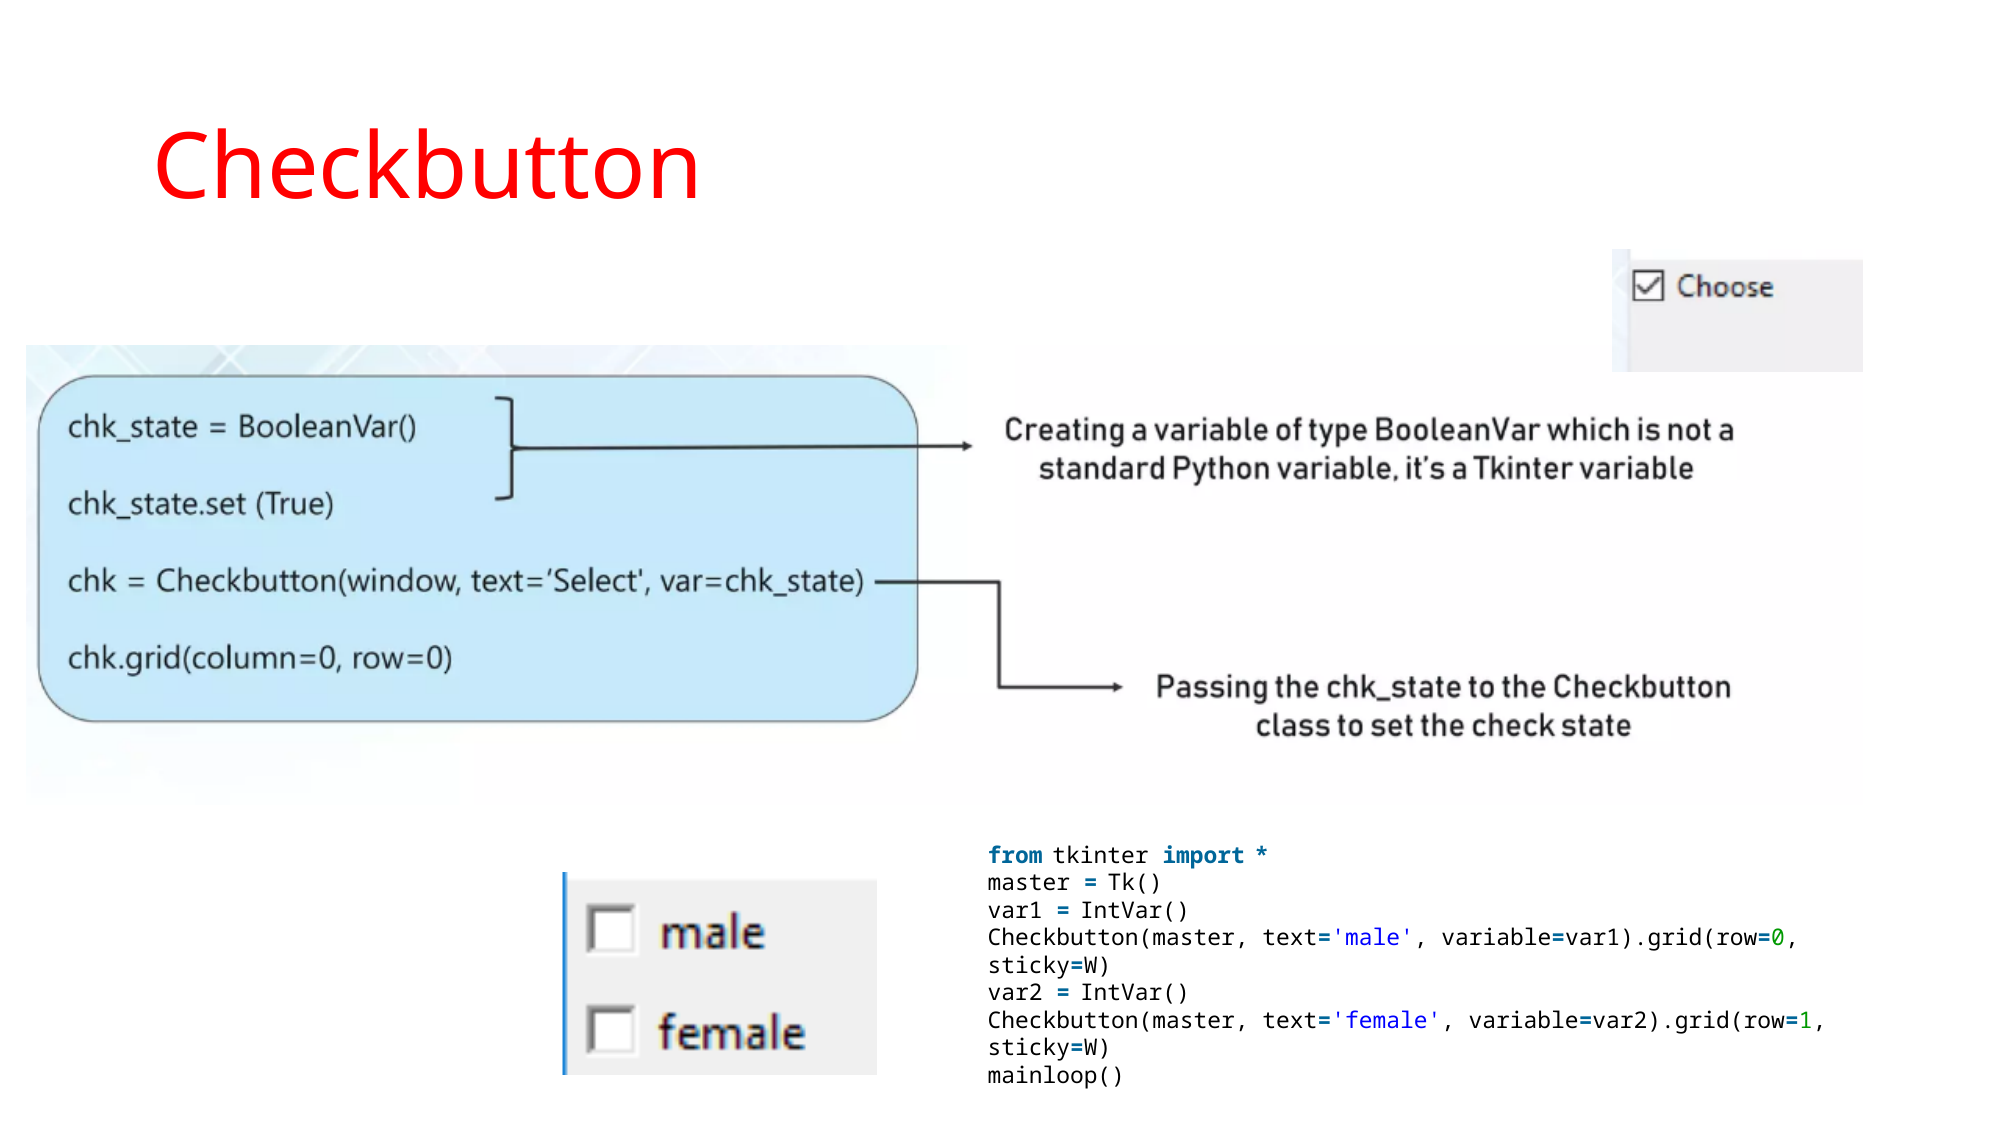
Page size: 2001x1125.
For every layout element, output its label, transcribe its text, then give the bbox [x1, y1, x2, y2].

title Checkbutton [137, 59, 1863, 278]
text_box from tkinter import * master = Tk() var1 = IntVar() Checkbutton(master, text='male', variable=var1).grid(row=0, sticky=W) var2 = IntVar() Checkbutton(master, text='female', variable=var2).grid(row=1, sticky=W) mainloop() [987, 840, 1924, 1088]
picture [551, 872, 877, 1075]
picture [26, 249, 1863, 805]
